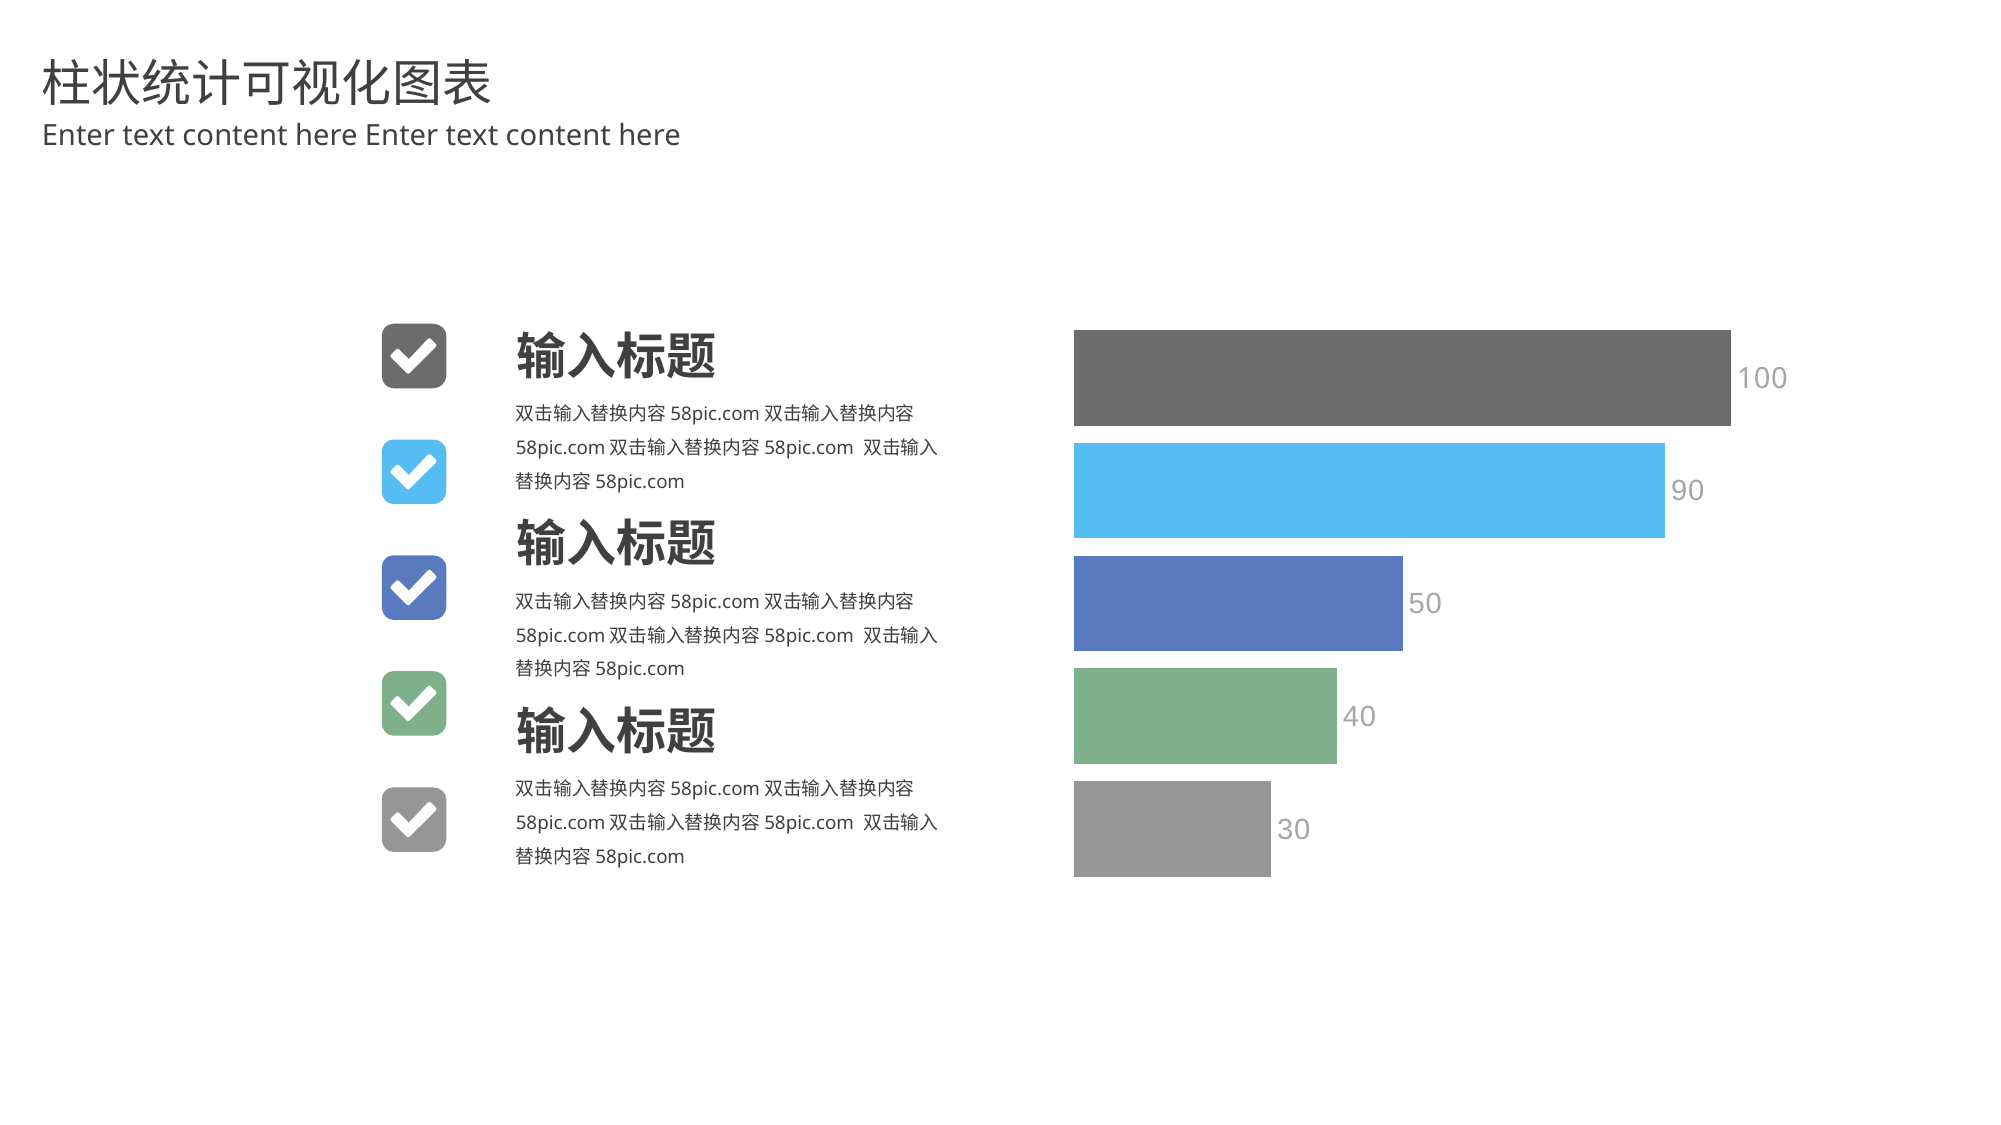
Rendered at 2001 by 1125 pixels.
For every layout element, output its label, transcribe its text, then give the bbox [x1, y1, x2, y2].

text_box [500, 692, 957, 872]
text_box 柱状统计可视化图表 [27, 43, 595, 108]
text_box [381, 323, 447, 389]
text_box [500, 504, 957, 685]
text_box [381, 671, 447, 736]
text_box Enter text content here Enter text content here [27, 108, 963, 159]
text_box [500, 317, 957, 497]
text_box [381, 439, 447, 505]
text_box [381, 555, 447, 620]
chart [1057, 317, 1879, 890]
text_box [381, 787, 447, 852]
